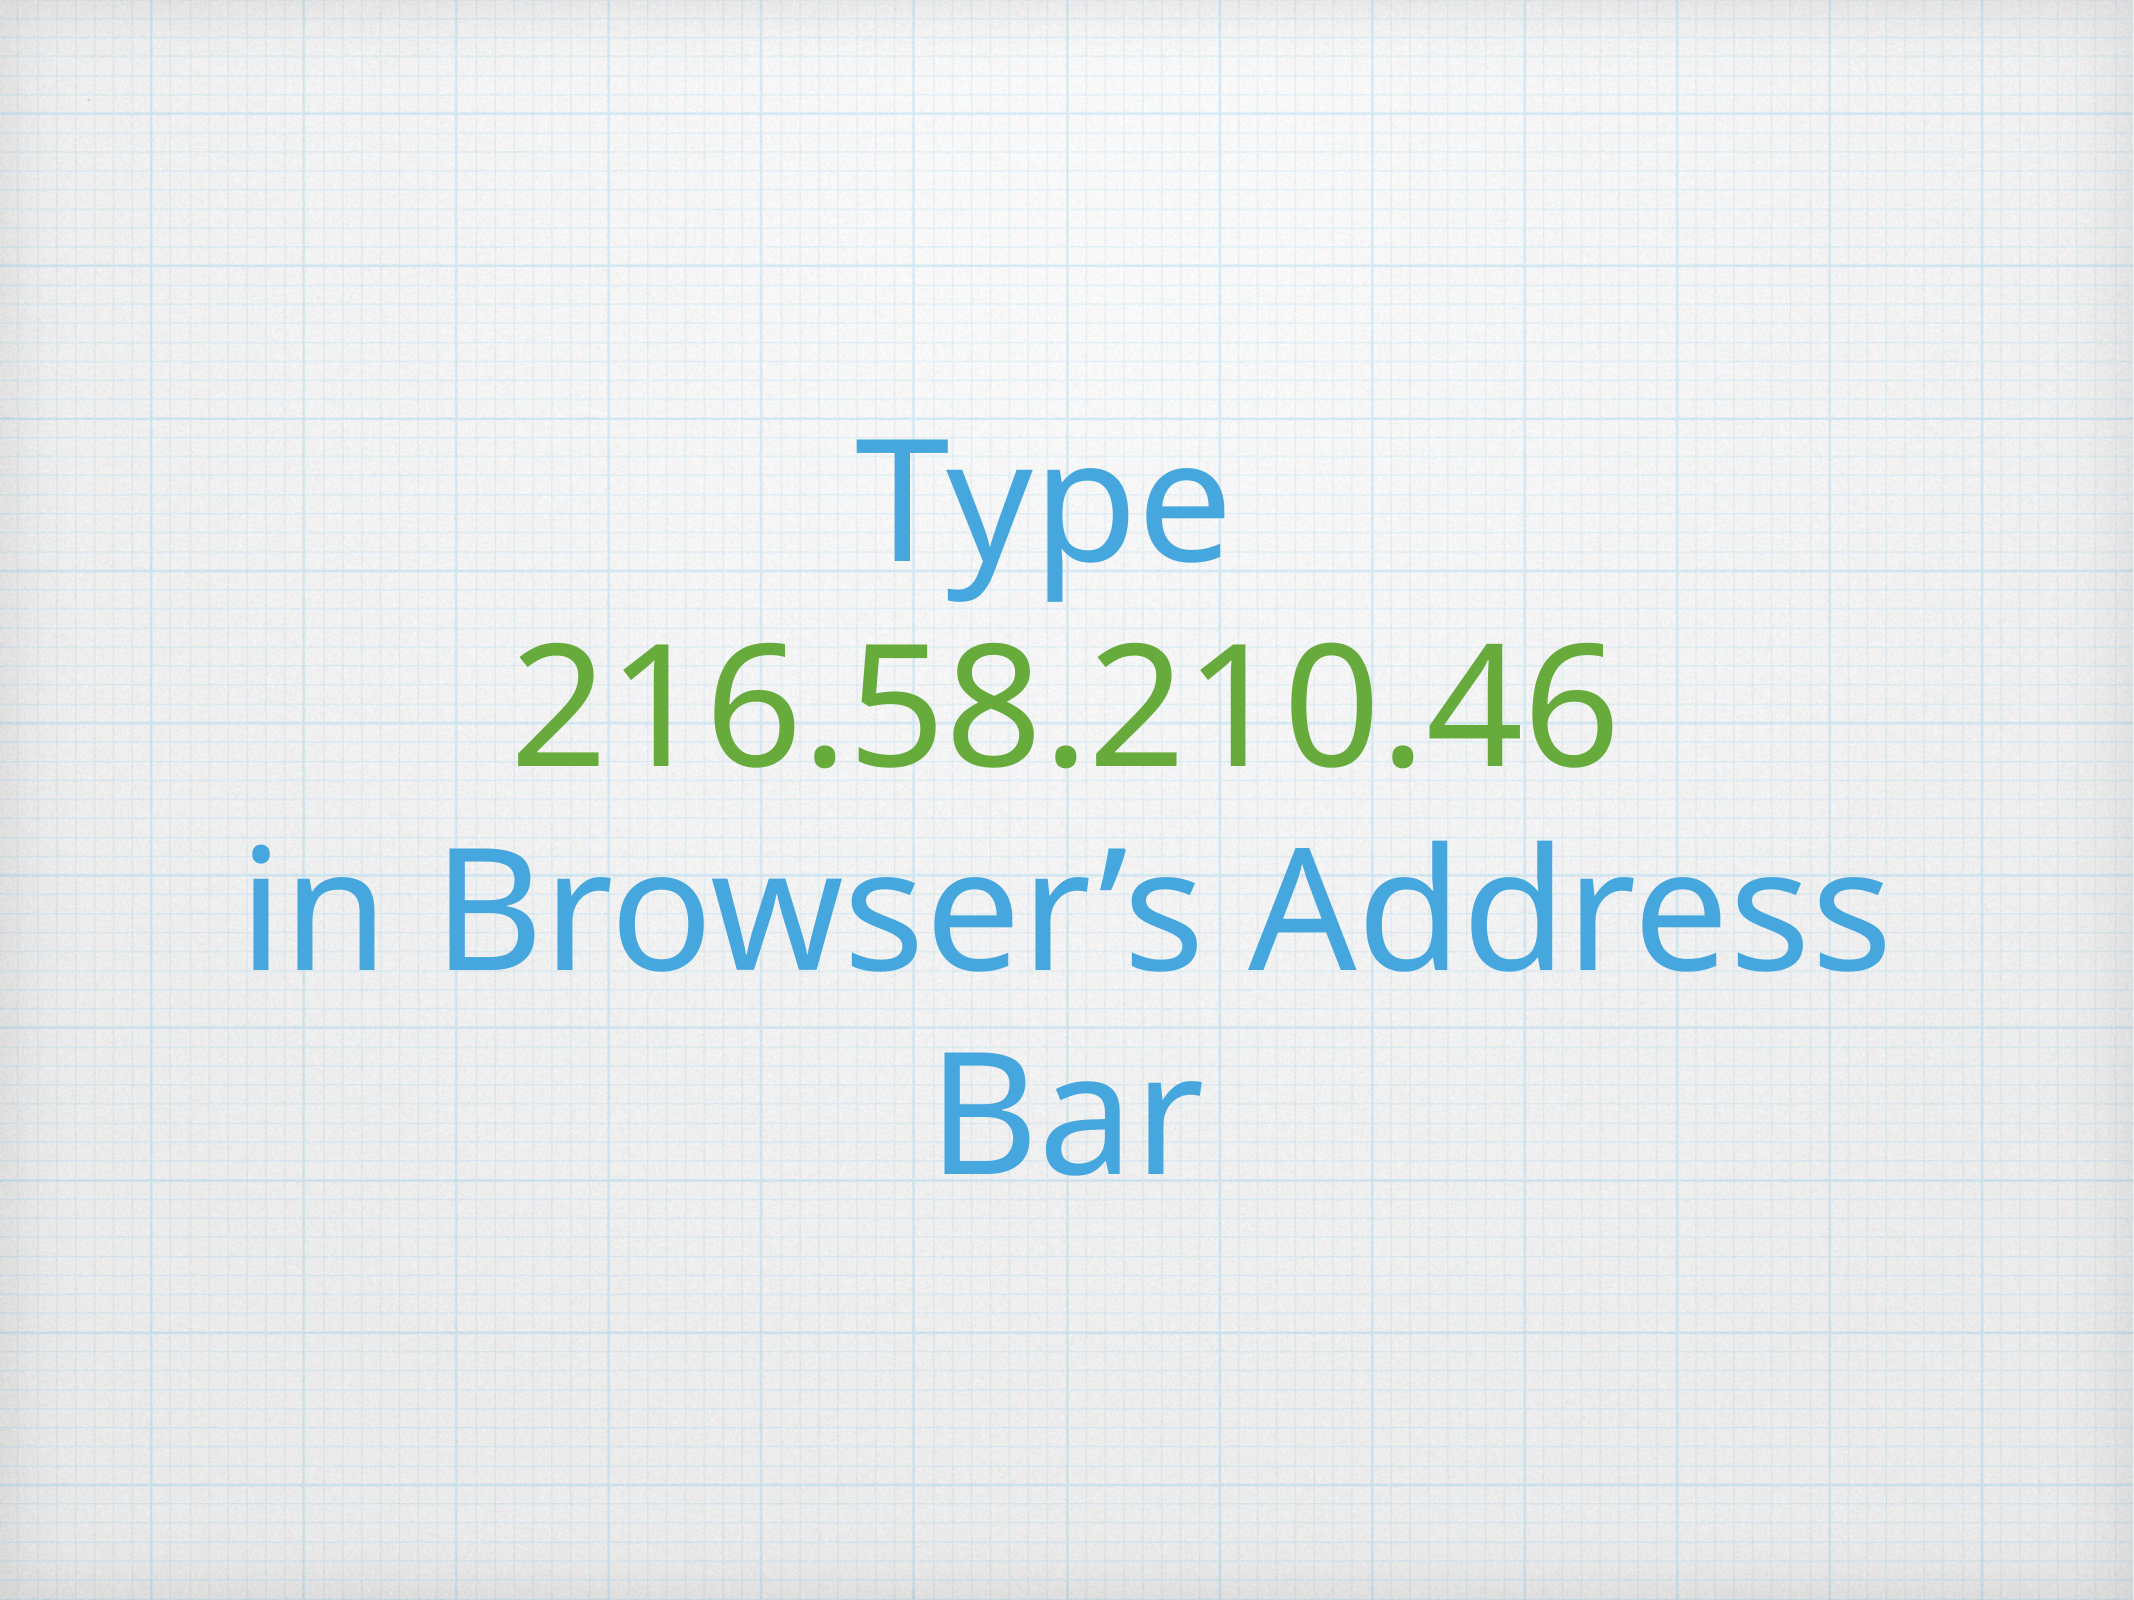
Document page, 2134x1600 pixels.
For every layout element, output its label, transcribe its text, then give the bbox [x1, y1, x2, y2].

title Type 216.58.210.46 in Browser’s Address Bar [207, 466, 1926, 1134]
picture [0, 0, 2134, 1600]
